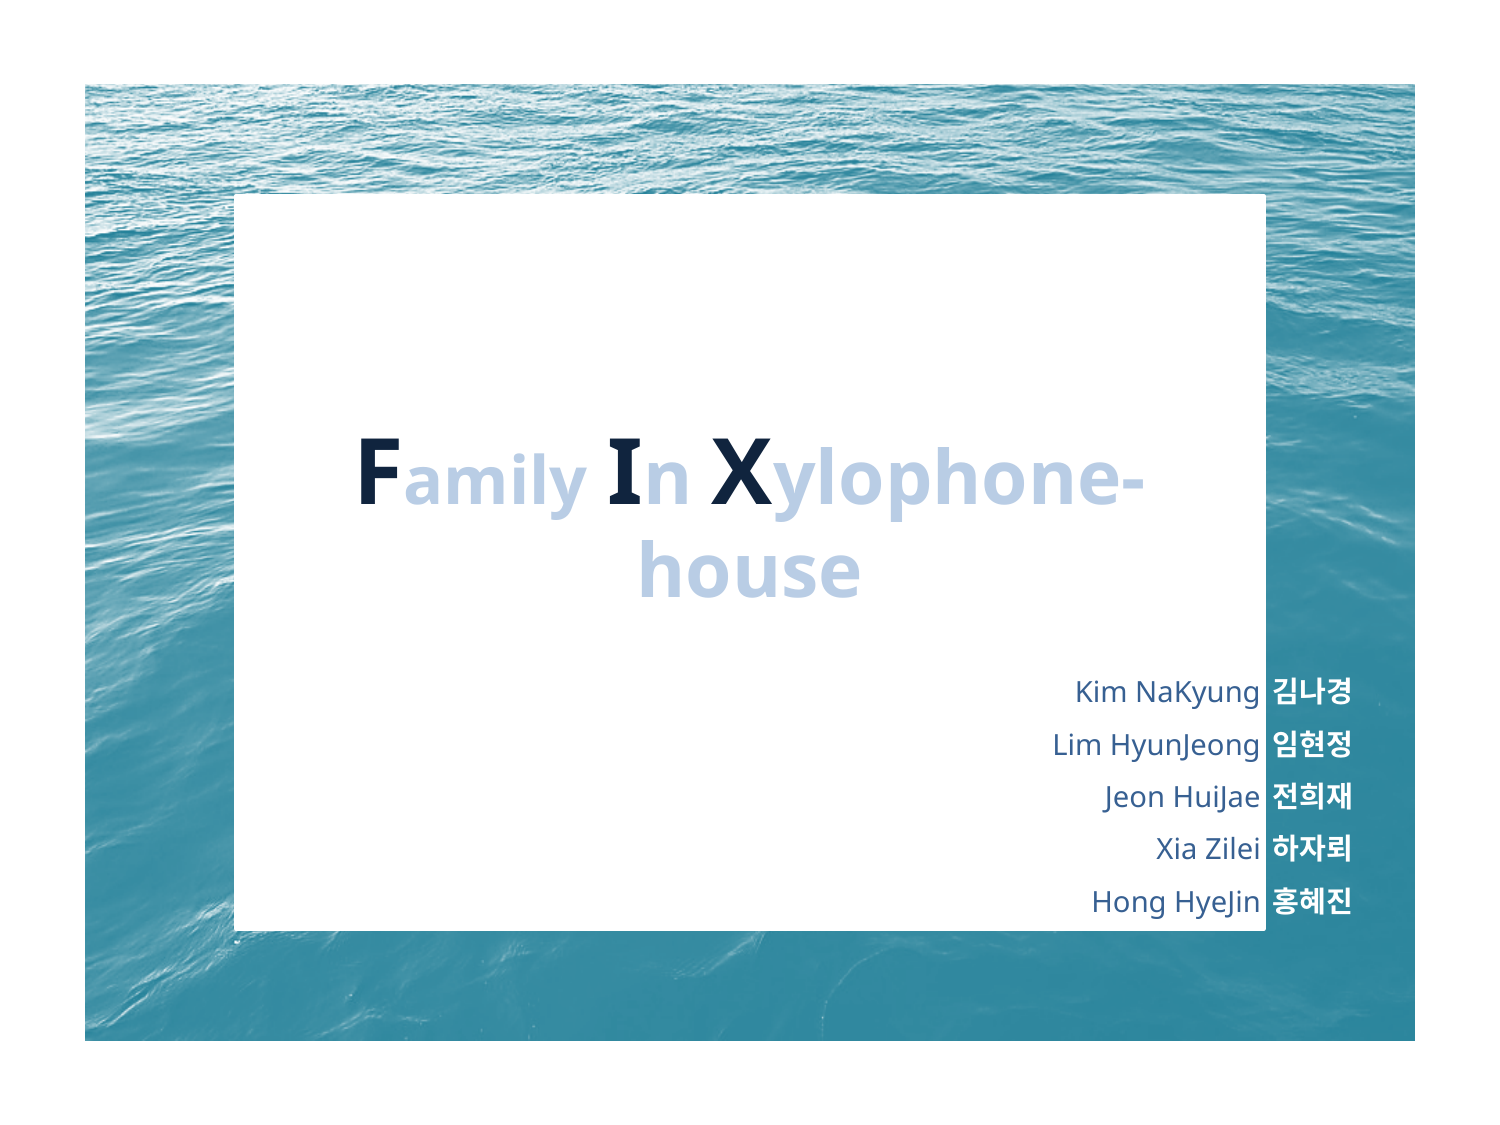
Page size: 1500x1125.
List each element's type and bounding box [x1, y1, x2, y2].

picture [85, 83, 1415, 1042]
